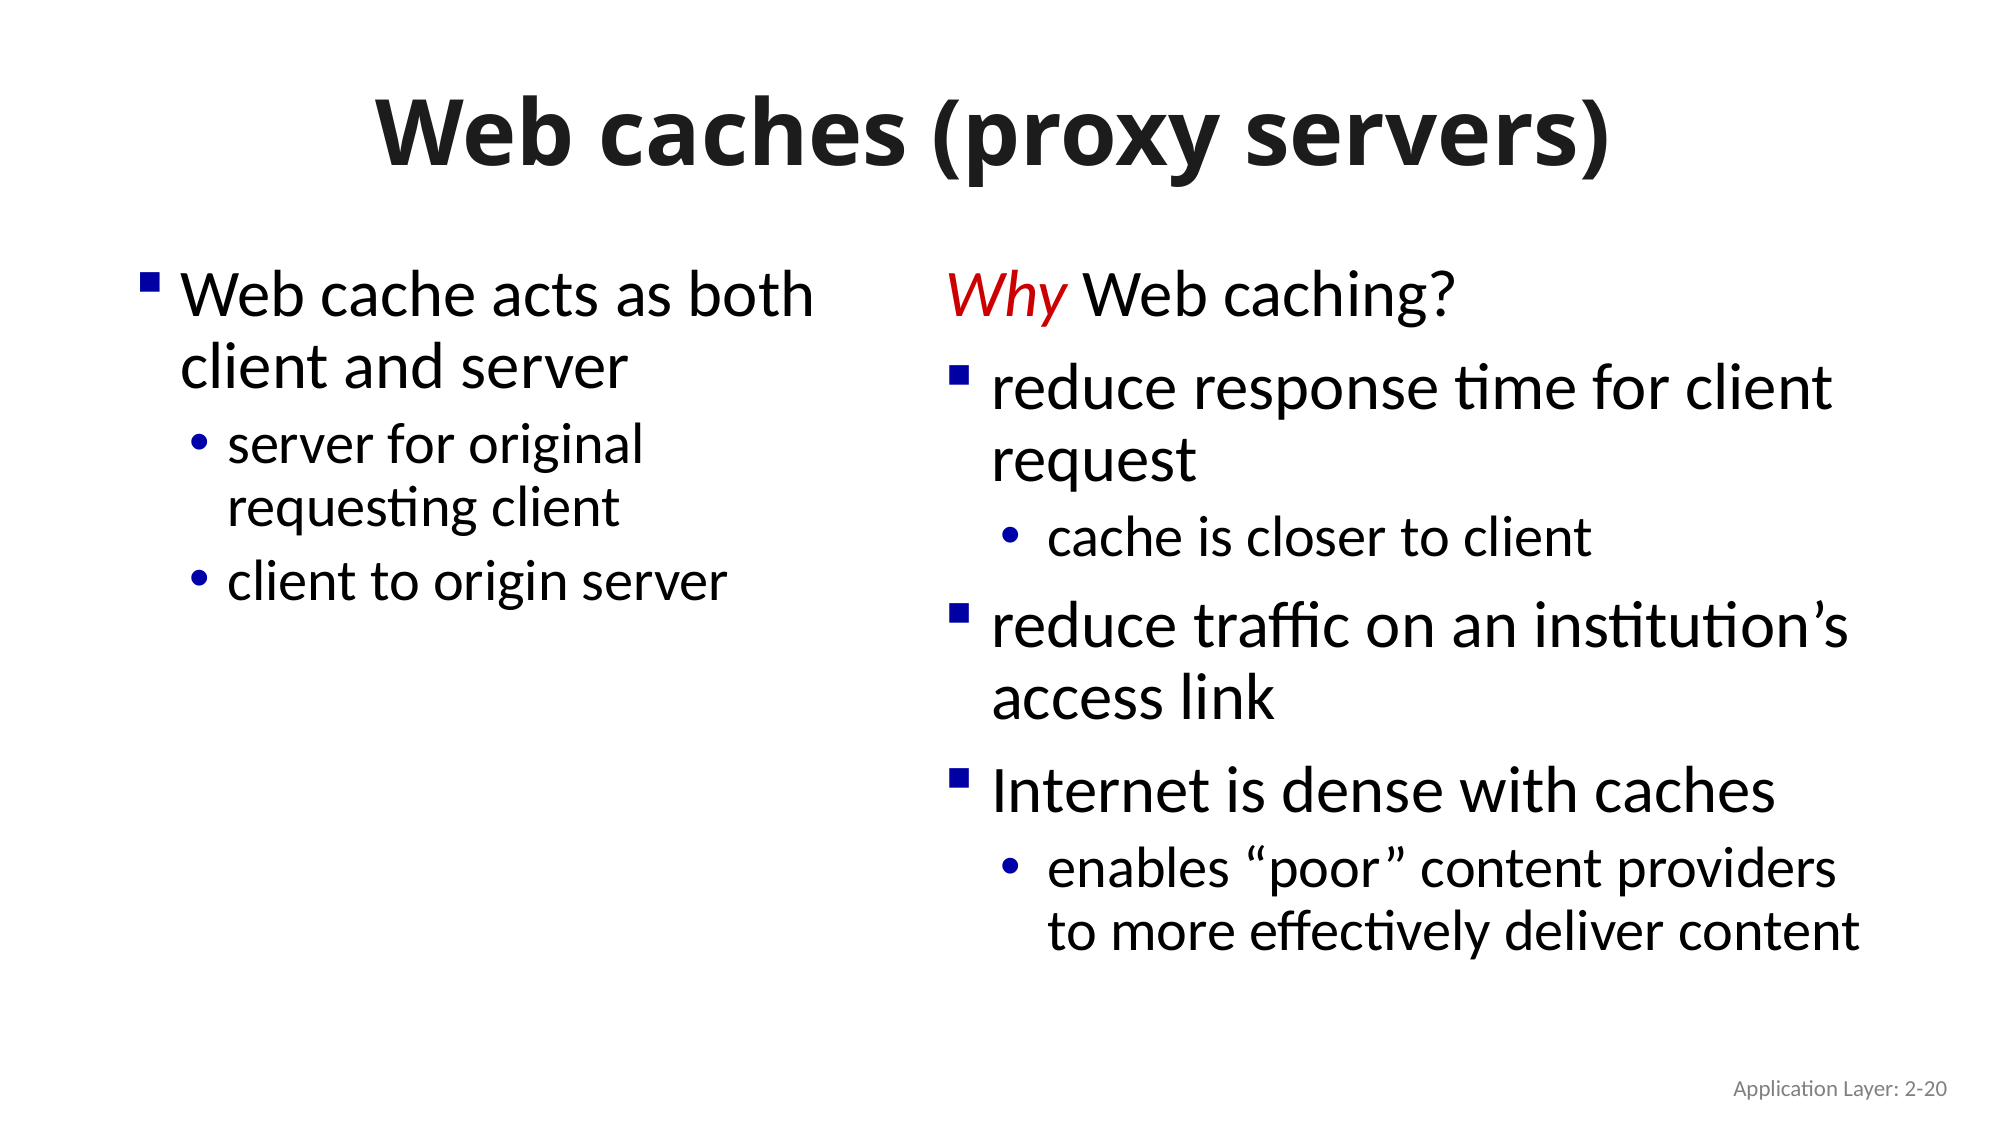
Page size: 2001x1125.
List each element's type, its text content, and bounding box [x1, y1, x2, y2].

text_box Why Web caching? reduce response time for client request cache is closer to client reduce traffic on an institution’s access link Internet is dense with caches enables “poor” content providers to more effectively deliver content [909, 251, 1902, 1015]
title Web caches (proxy servers) [131, 62, 1856, 209]
text_box Web cache acts as both client and server server for original requesting client client to origin server [98, 251, 879, 1015]
slide_number Application Layer: 2-20 [1512, 1056, 1963, 1117]
